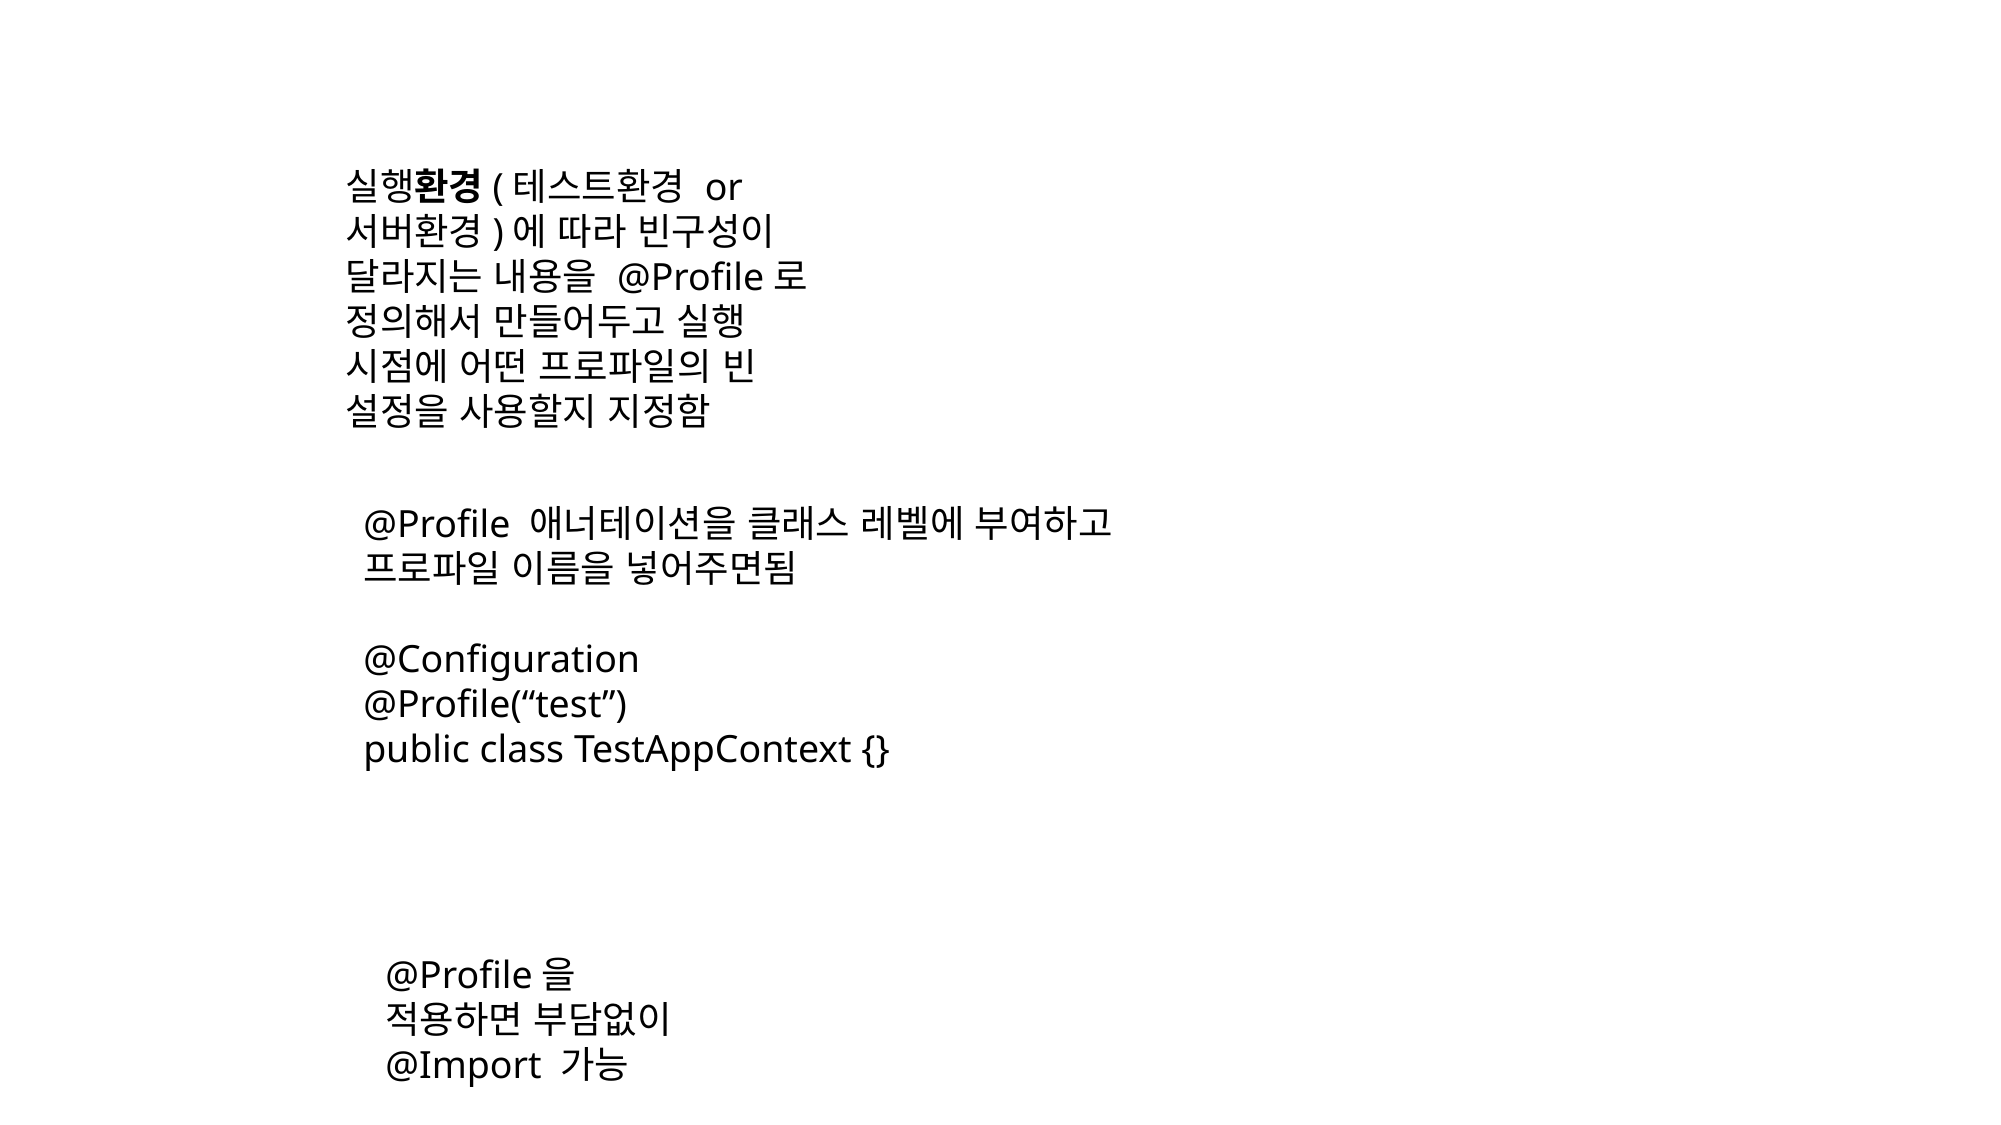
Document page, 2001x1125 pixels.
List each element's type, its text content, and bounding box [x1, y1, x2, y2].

text_box 실행환경(테스트환경 or 서버환경)에 따라 빈구성이 달라지는 내용을 @Profile로 정의해서 만들어두고 실행 시점에 어떤 프로파일의 빈 설정을 사용할지 지정함 [330, 155, 834, 441]
text_box @Profile 애너테이션을 클래스 레벨에 부여하고 프로파일 이름을 넣어주면됨 @Configuration @Profile(“test”) public class TestAppContext {} [348, 492, 1150, 823]
text_box @Profile을 적용하면 부담없이 @Import 가능 [370, 944, 725, 1094]
